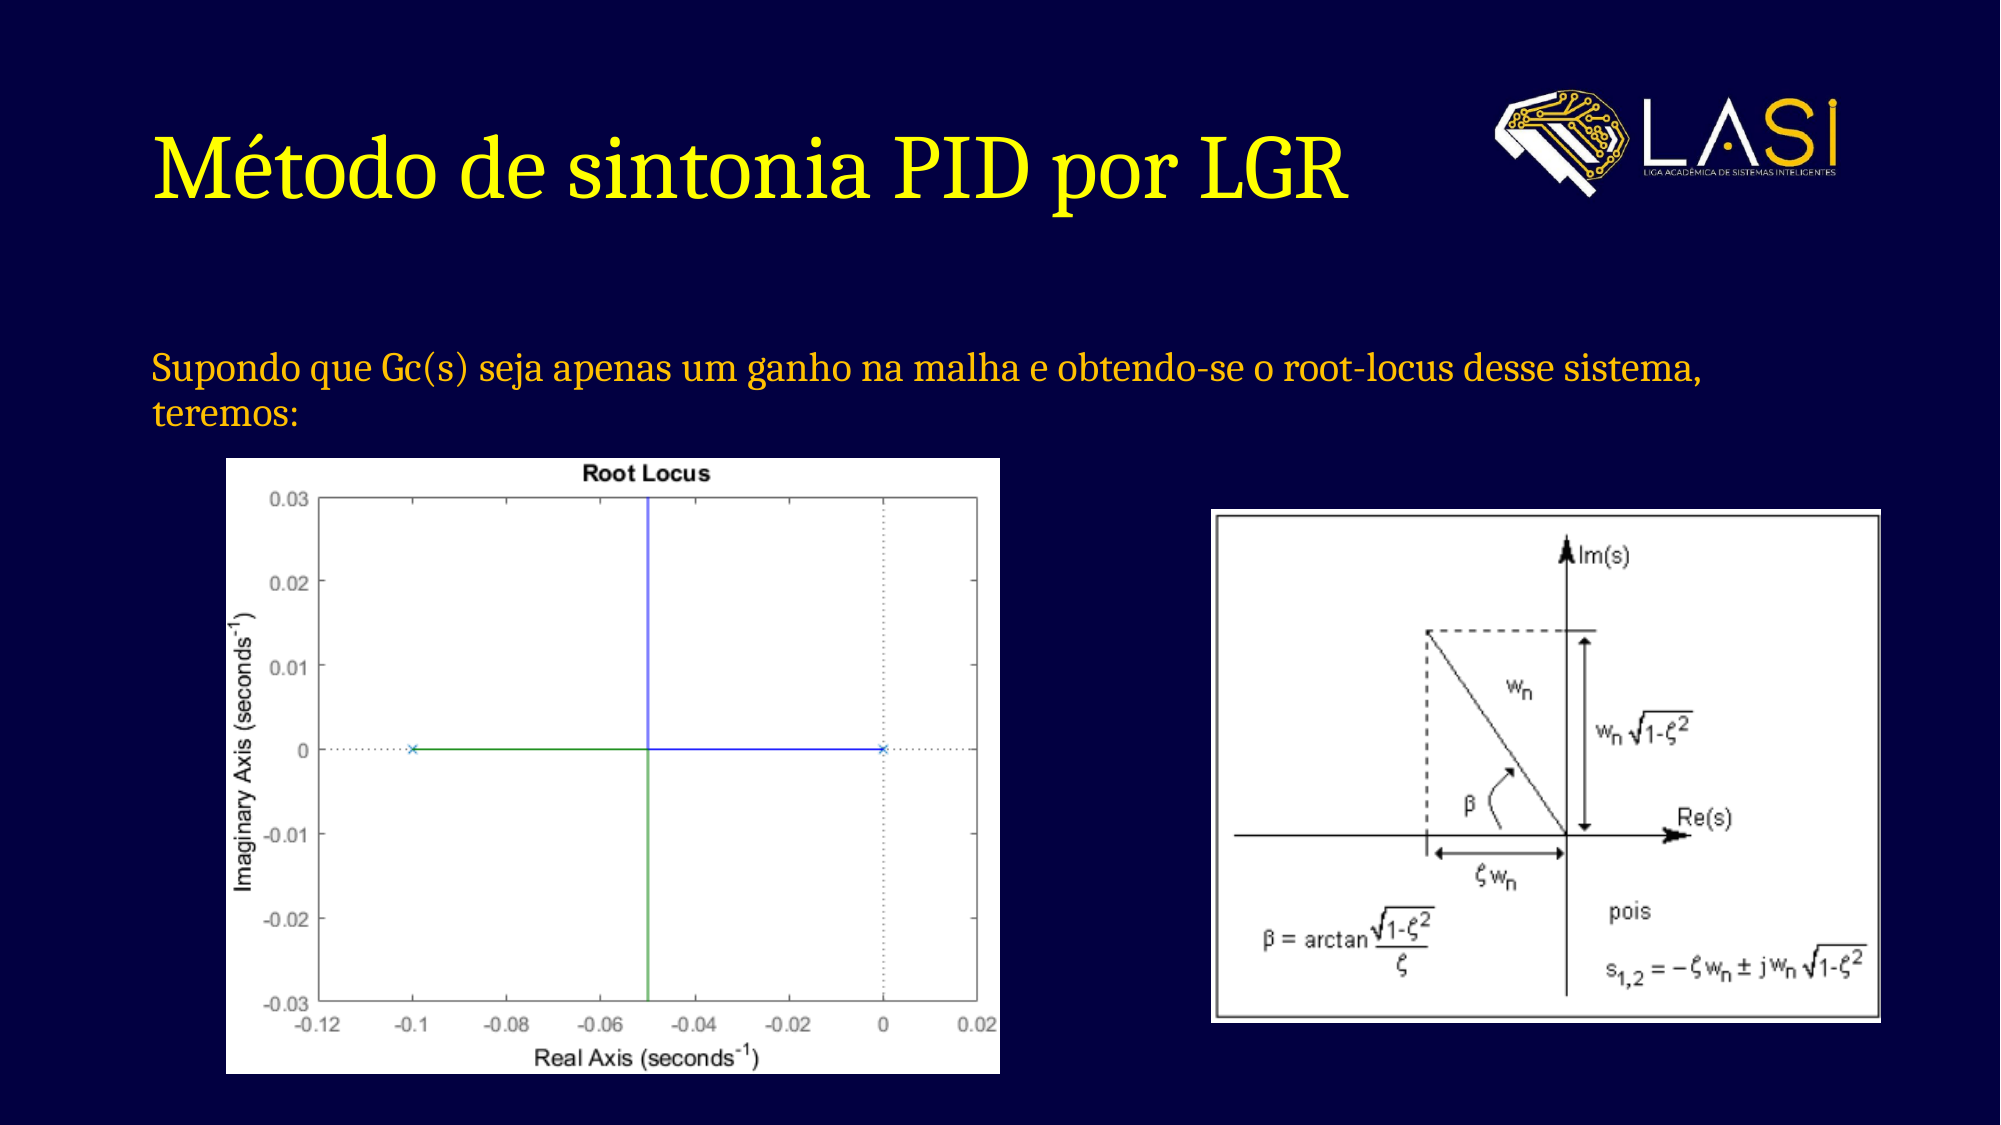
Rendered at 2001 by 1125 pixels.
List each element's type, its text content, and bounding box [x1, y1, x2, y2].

picture [1211, 509, 1881, 1023]
title Método de sintonia PID por LGR [137, 59, 1863, 278]
picture [1493, 77, 1848, 204]
list Supondo que Gc(s) seja apenas um ganho na malha e obtendo-se o root-locus desse sistema, teremos: [137, 338, 1863, 1014]
picture [226, 458, 1000, 1075]
